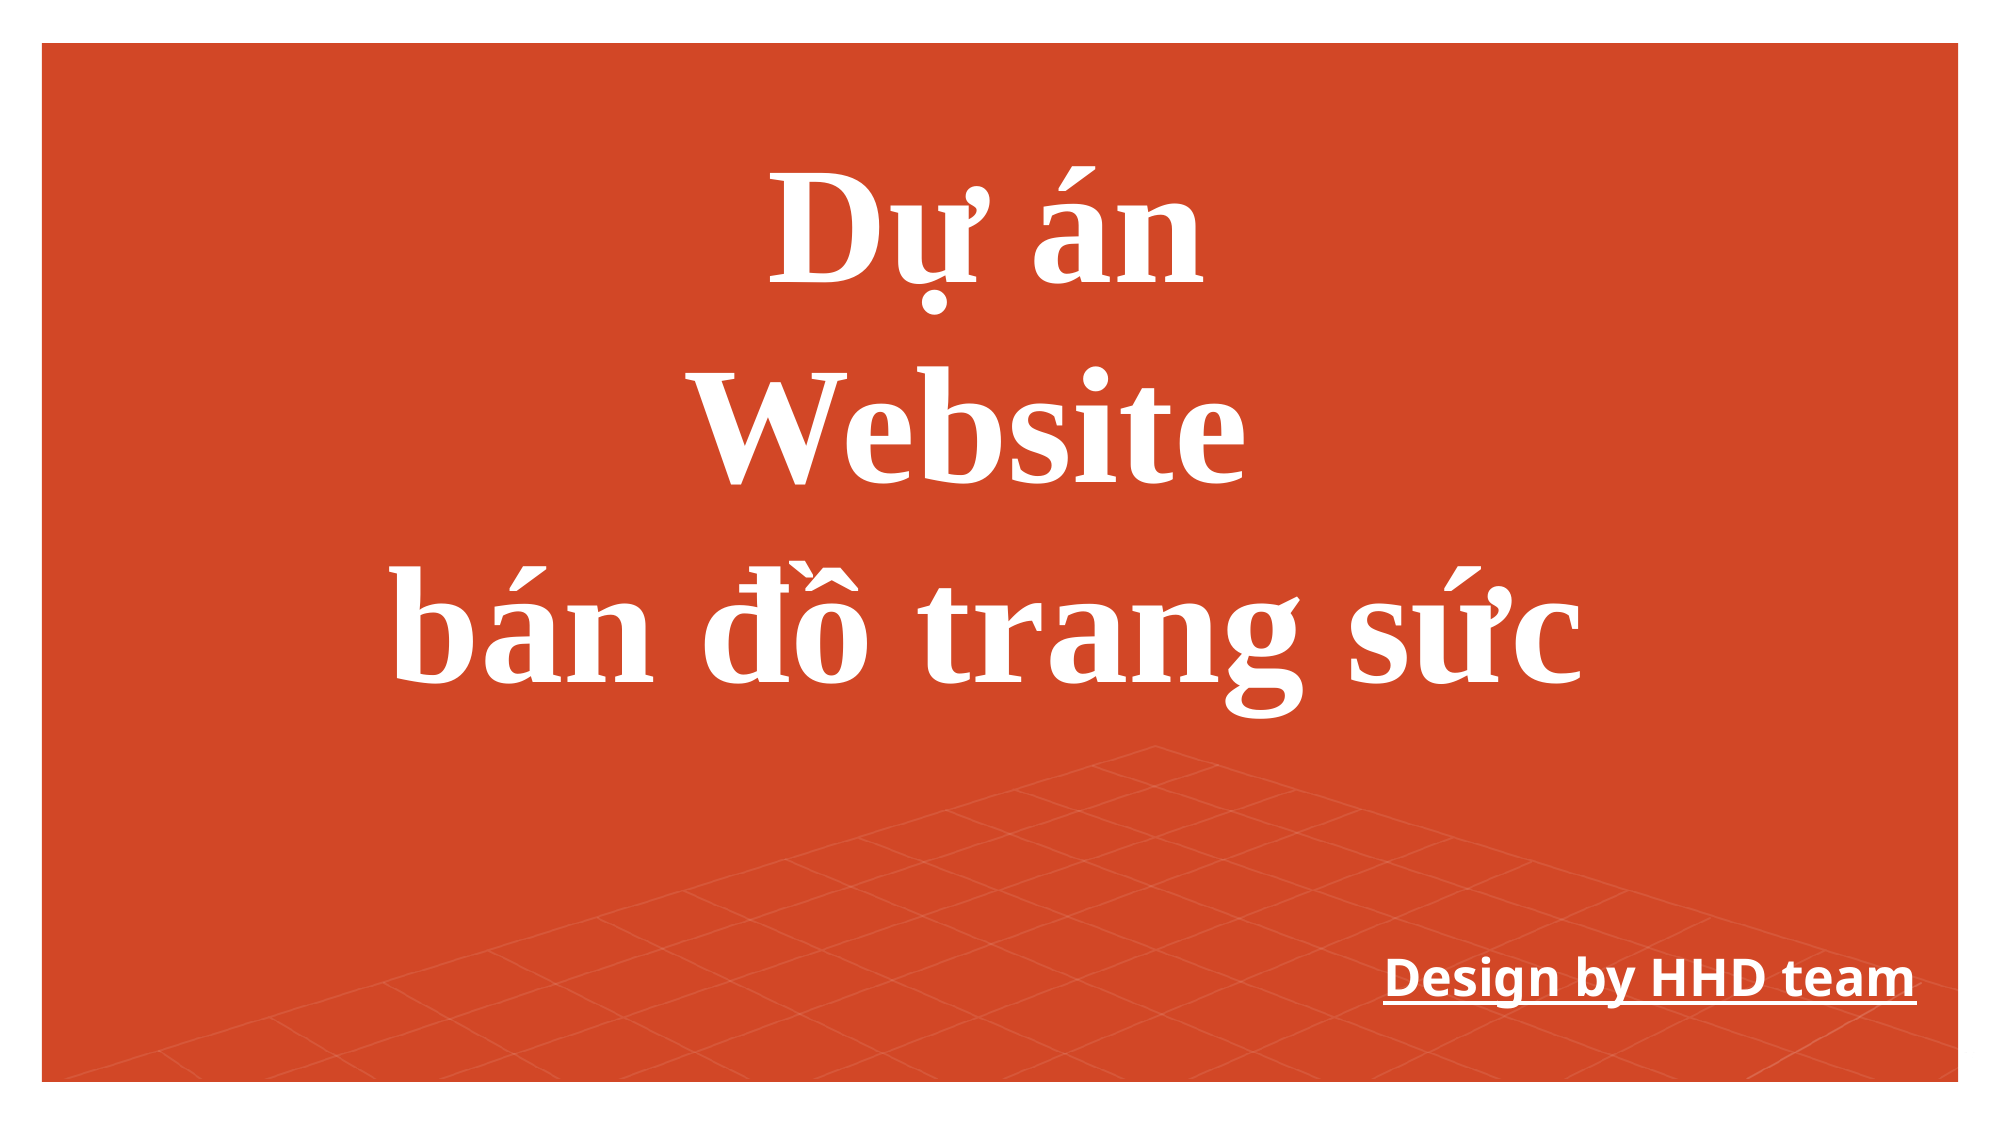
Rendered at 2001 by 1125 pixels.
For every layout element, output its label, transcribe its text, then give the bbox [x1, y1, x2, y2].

picture [56, 745, 1979, 1079]
text_box Design by HHD team [1368, 931, 1986, 1059]
title Dự án Website bán đồ trang sức [0, 115, 2000, 574]
